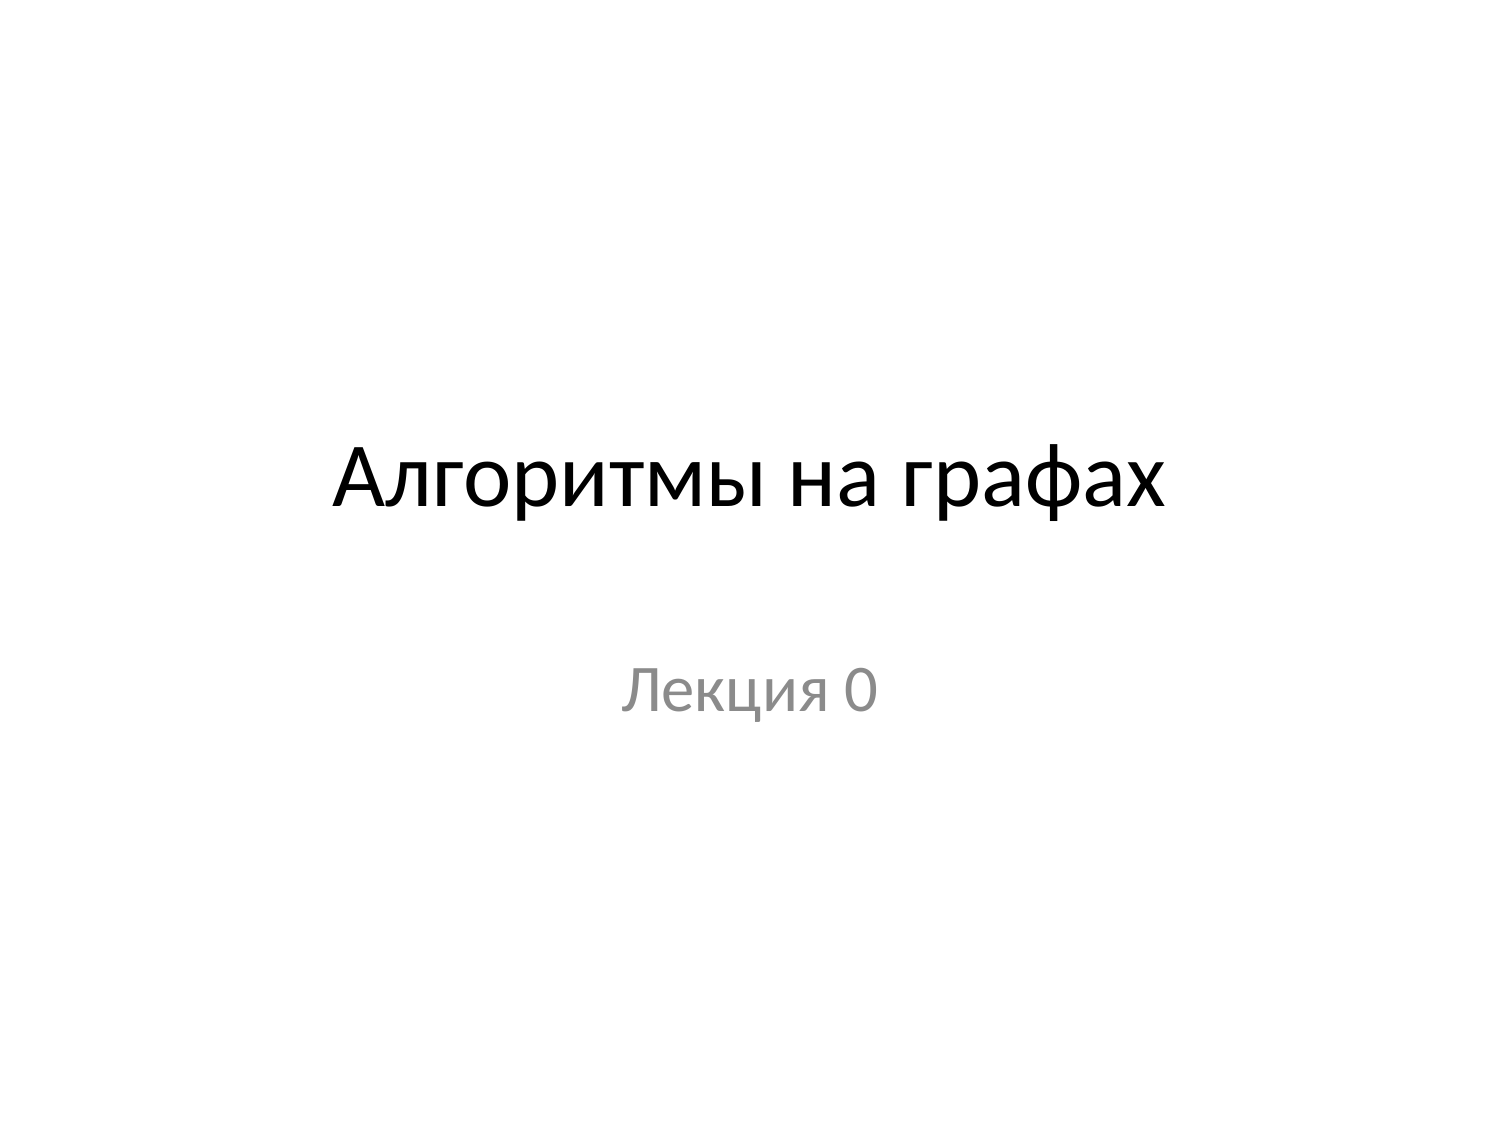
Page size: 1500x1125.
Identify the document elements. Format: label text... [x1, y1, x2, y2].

title Алгоритмы на графах [112, 349, 1388, 591]
subtitle Лекция 0 [225, 637, 1275, 925]
